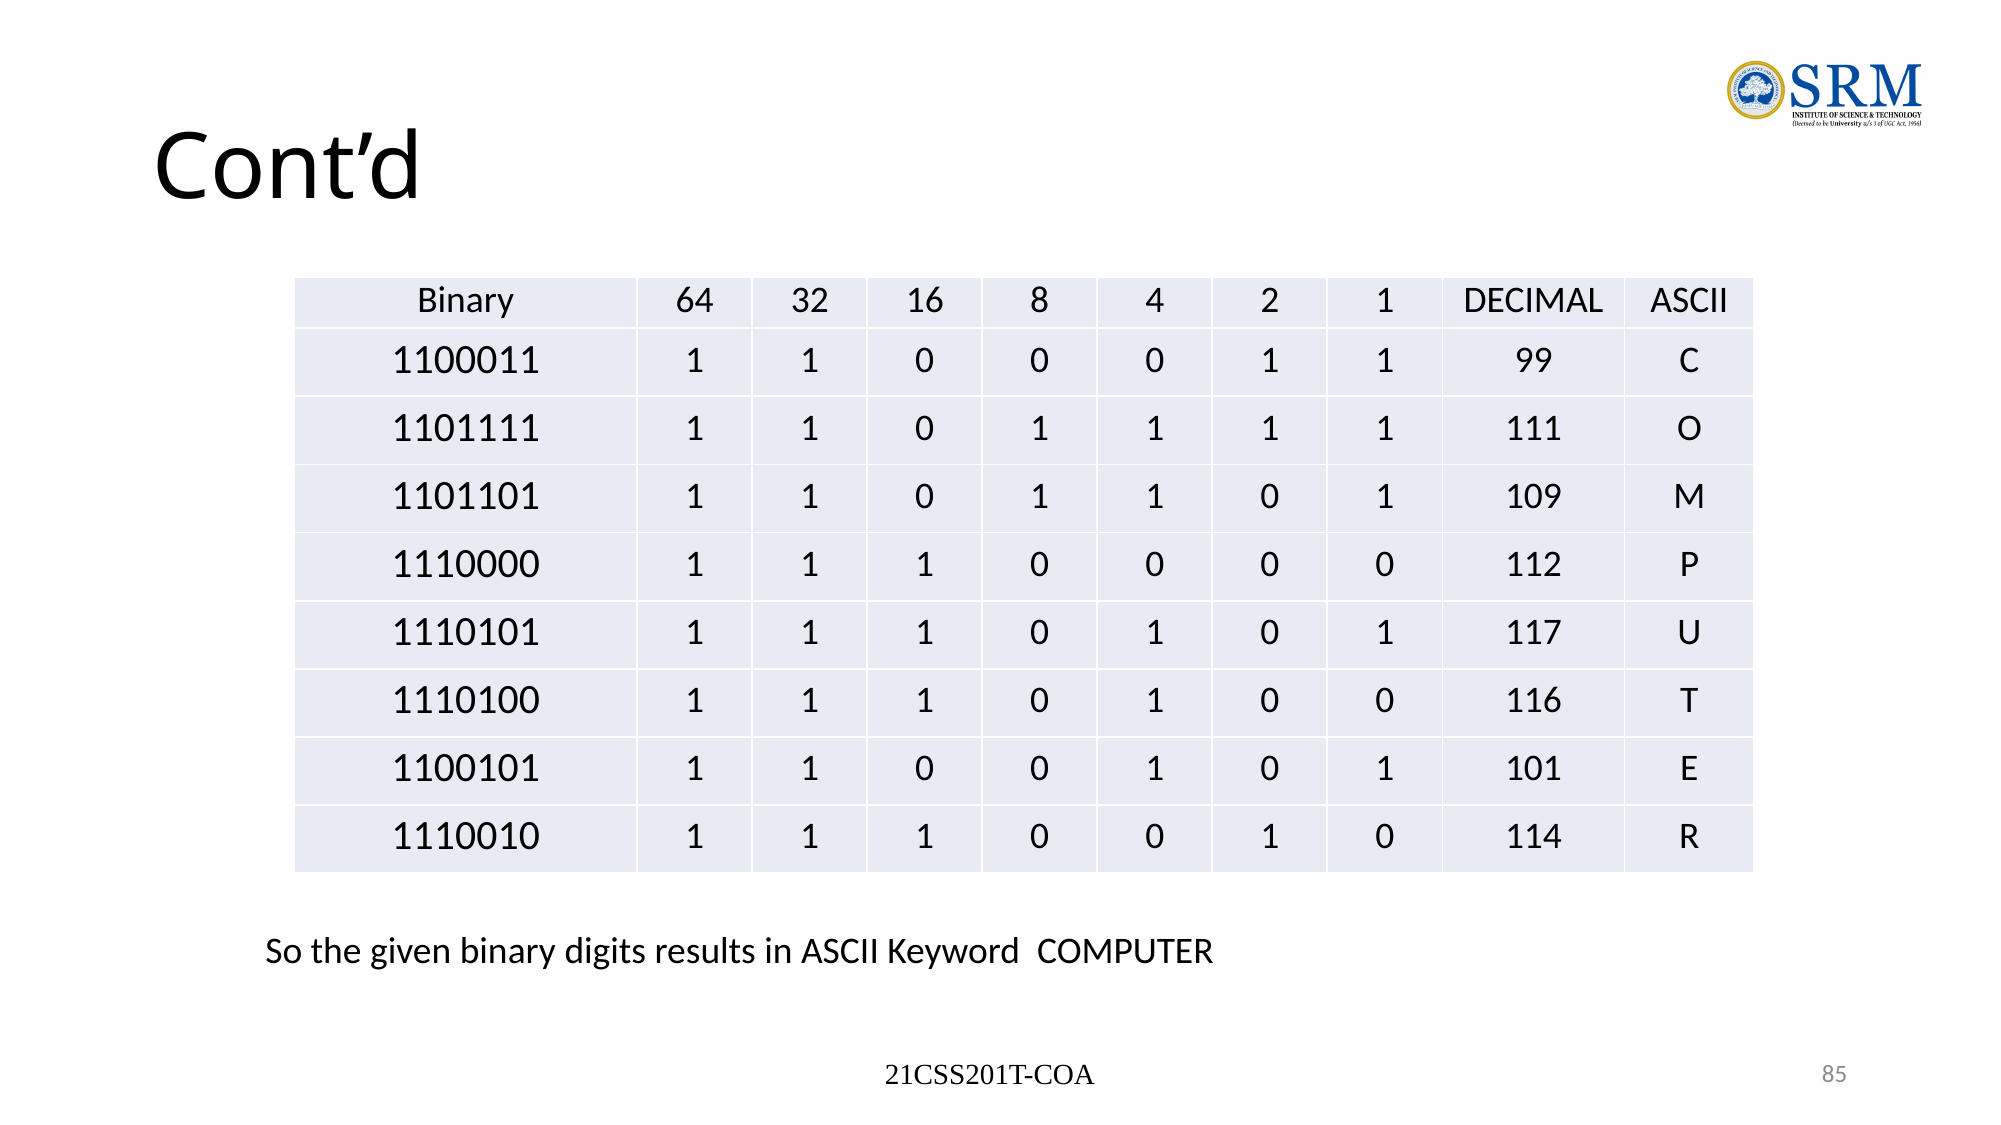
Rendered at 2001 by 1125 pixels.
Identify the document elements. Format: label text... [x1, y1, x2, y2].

table_cell 0 [868, 738, 981, 804]
table_cell 1 [1098, 397, 1211, 464]
table_cell 1 [1328, 329, 1442, 395]
table_cell 0 [1213, 602, 1326, 668]
table_cell 101 [1443, 738, 1624, 804]
table_cell 0 [1328, 533, 1442, 600]
table_cell 1110010 [295, 806, 636, 872]
table_cell U [1625, 602, 1753, 668]
table_cell 1 [753, 465, 866, 532]
table_cell 1 [1098, 670, 1211, 736]
table_cell 1 [1328, 738, 1442, 804]
table_cell 116 [1443, 670, 1624, 736]
table_cell T [1625, 670, 1753, 736]
table_cell 117 [1443, 602, 1624, 668]
table_cell 0 [1328, 806, 1442, 872]
table_cell 1 [1213, 329, 1326, 395]
table_cell 1 [753, 397, 866, 464]
table_cell 1 [638, 806, 751, 872]
table_cell 1 [868, 533, 981, 600]
table_cell 1 [753, 670, 866, 736]
table_header 1 [1328, 278, 1442, 327]
table_cell M [1625, 465, 1753, 532]
table_cell 1 [753, 602, 866, 668]
table_cell 1 [1213, 397, 1326, 464]
table_cell 1 [1213, 806, 1326, 872]
table_cell 0 [1098, 329, 1211, 395]
table_cell 109 [1443, 465, 1624, 532]
table_header 16 [868, 278, 981, 327]
table_cell 1 [983, 397, 1096, 464]
table_cell 1110100 [295, 670, 636, 736]
table_cell 1110101 [295, 602, 636, 668]
table_cell 0 [1328, 670, 1442, 736]
table_cell 1101101 [295, 465, 636, 532]
table_header ASCII [1625, 278, 1753, 327]
table_cell 1 [868, 602, 981, 668]
table_cell 1 [983, 465, 1096, 532]
table_cell 0 [1098, 806, 1211, 872]
table_cell O [1625, 397, 1753, 464]
table_cell 1 [638, 602, 751, 668]
table_cell 0 [983, 602, 1096, 668]
table_cell 0 [868, 329, 981, 395]
table_cell 0 [868, 397, 981, 464]
text_box So the given binary digits results in ASCII Keyword COMPUTER [250, 918, 1772, 979]
table_cell 0 [983, 533, 1096, 600]
table_cell 1 [638, 397, 751, 464]
table_header 2 [1213, 278, 1326, 327]
table_cell E [1625, 738, 1753, 804]
table_cell 1 [638, 533, 751, 600]
table_cell 0 [983, 738, 1096, 804]
table_cell 1 [868, 806, 981, 872]
table_cell 0 [983, 670, 1096, 736]
table_cell 0 [1213, 670, 1326, 736]
table_cell 1 [1328, 397, 1442, 464]
table_cell 0 [1098, 533, 1211, 600]
table_cell 1 [638, 329, 751, 395]
table_cell 0 [1213, 465, 1326, 532]
table_cell 99 [1443, 329, 1624, 395]
table_header DECIMAL [1443, 278, 1624, 327]
title Cont’d [137, 59, 1863, 278]
table_cell 1 [638, 670, 751, 736]
table_cell R [1625, 806, 1753, 872]
table_header Binary [295, 278, 636, 327]
table_cell 1110000 [295, 533, 636, 600]
table_cell 1100011 [295, 329, 636, 395]
table_header 32 [753, 278, 866, 327]
table_cell 1 [1328, 602, 1442, 668]
table_cell 1 [753, 806, 866, 872]
picture [1723, 37, 1926, 151]
slide_number 85 [1412, 1042, 1863, 1103]
footer 21CSS201T-COA [662, 1042, 1338, 1103]
table_cell 1100101 [295, 738, 636, 804]
table_header 8 [983, 278, 1096, 327]
table_cell 112 [1443, 533, 1624, 600]
table_header 64 [638, 278, 751, 327]
table_cell 1 [638, 738, 751, 804]
table_cell 1 [1098, 465, 1211, 532]
table_cell 0 [983, 329, 1096, 395]
table_cell 111 [1443, 397, 1624, 464]
table_cell 1 [1098, 738, 1211, 804]
table_cell 1101111 [295, 397, 636, 464]
table_cell 0 [983, 806, 1096, 872]
table_cell 1 [753, 738, 866, 804]
table_cell 1 [753, 329, 866, 395]
table_cell 1 [1098, 602, 1211, 668]
table_cell C [1625, 329, 1753, 395]
table_cell 0 [1213, 533, 1326, 600]
table_cell P [1625, 533, 1753, 600]
table_cell 1 [753, 533, 866, 600]
table_cell 1 [1328, 465, 1442, 532]
table_cell 1 [868, 670, 981, 736]
table_cell 0 [1213, 738, 1326, 804]
table_cell 1 [638, 465, 751, 532]
table_header 4 [1098, 278, 1211, 327]
table_cell 0 [868, 465, 981, 532]
table_cell 114 [1443, 806, 1624, 872]
